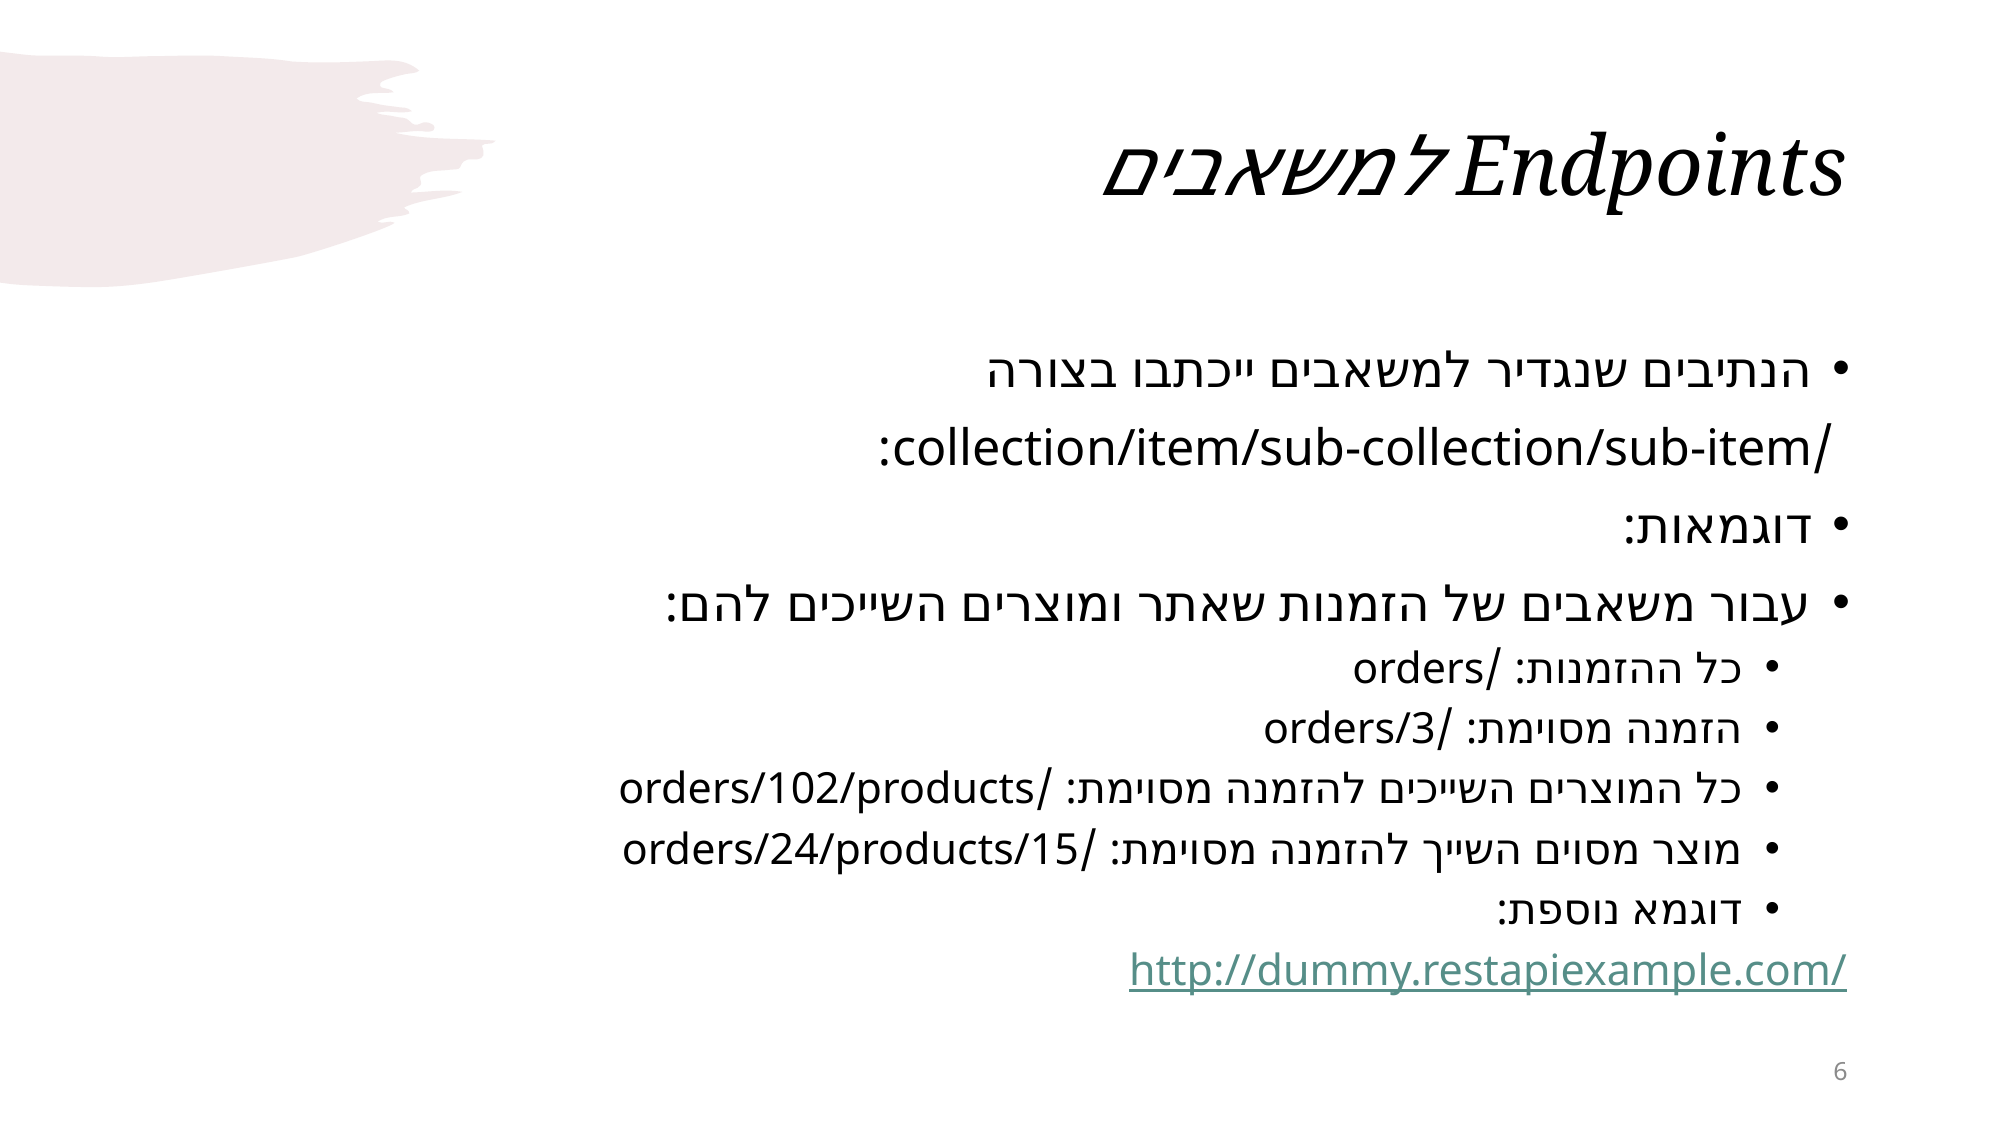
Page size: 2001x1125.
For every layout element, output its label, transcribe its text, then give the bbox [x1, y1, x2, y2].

title Endpoints למשאבים [137, 59, 1863, 278]
list הנתיבים שנגדיר למשאבים ייכתבו בצורה /collection/item/sub-collection/sub-item: דוגמאות: עבור משאבים של הזמנות שאתר ומוצרים השייכים להם: כל ההזמנות: /orders הזמנה מסוימת: /orders/3 כל המוצרים השייכים להזמנה מסוימת: /orders/102/products מוצר מסוים השייך להזמנה מסוימת: /orders/24/products/15 דוגמא נוספת: http://dummy.restapiexample.com/ [137, 329, 1863, 1013]
slide_number 6 [1412, 1042, 1863, 1103]
